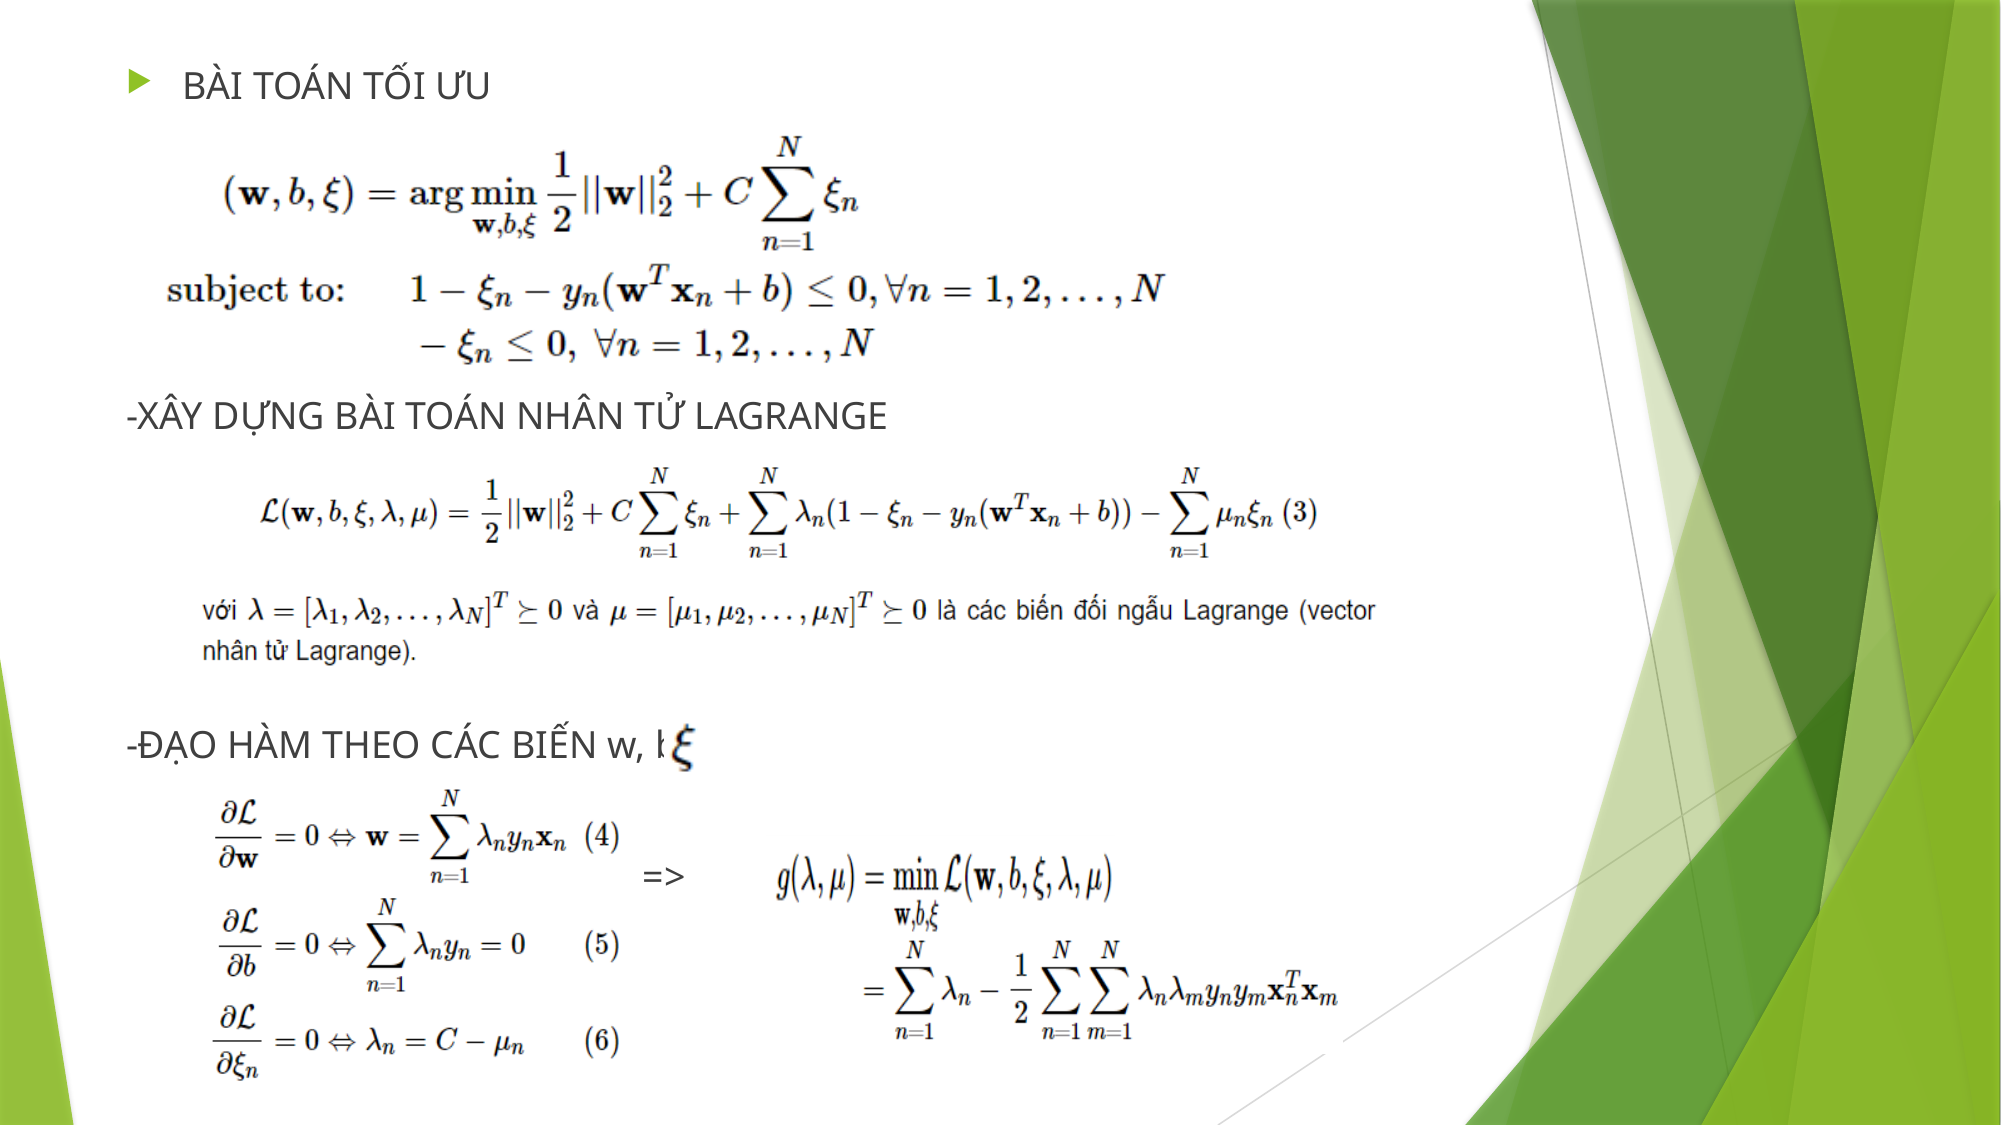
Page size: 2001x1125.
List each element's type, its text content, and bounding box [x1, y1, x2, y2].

picture [137, 128, 1191, 393]
list BÀI TOÁN TỐI ƯU -XÂY DỰNG BÀI TOÁN NHÂN TỬ LAGRANGE -ĐẠO HÀM THEO CÁC BIẾN w, b, => [111, 54, 1770, 1124]
picture [199, 779, 639, 1093]
picture [199, 445, 1385, 680]
picture [765, 833, 1343, 1054]
picture [663, 710, 698, 781]
